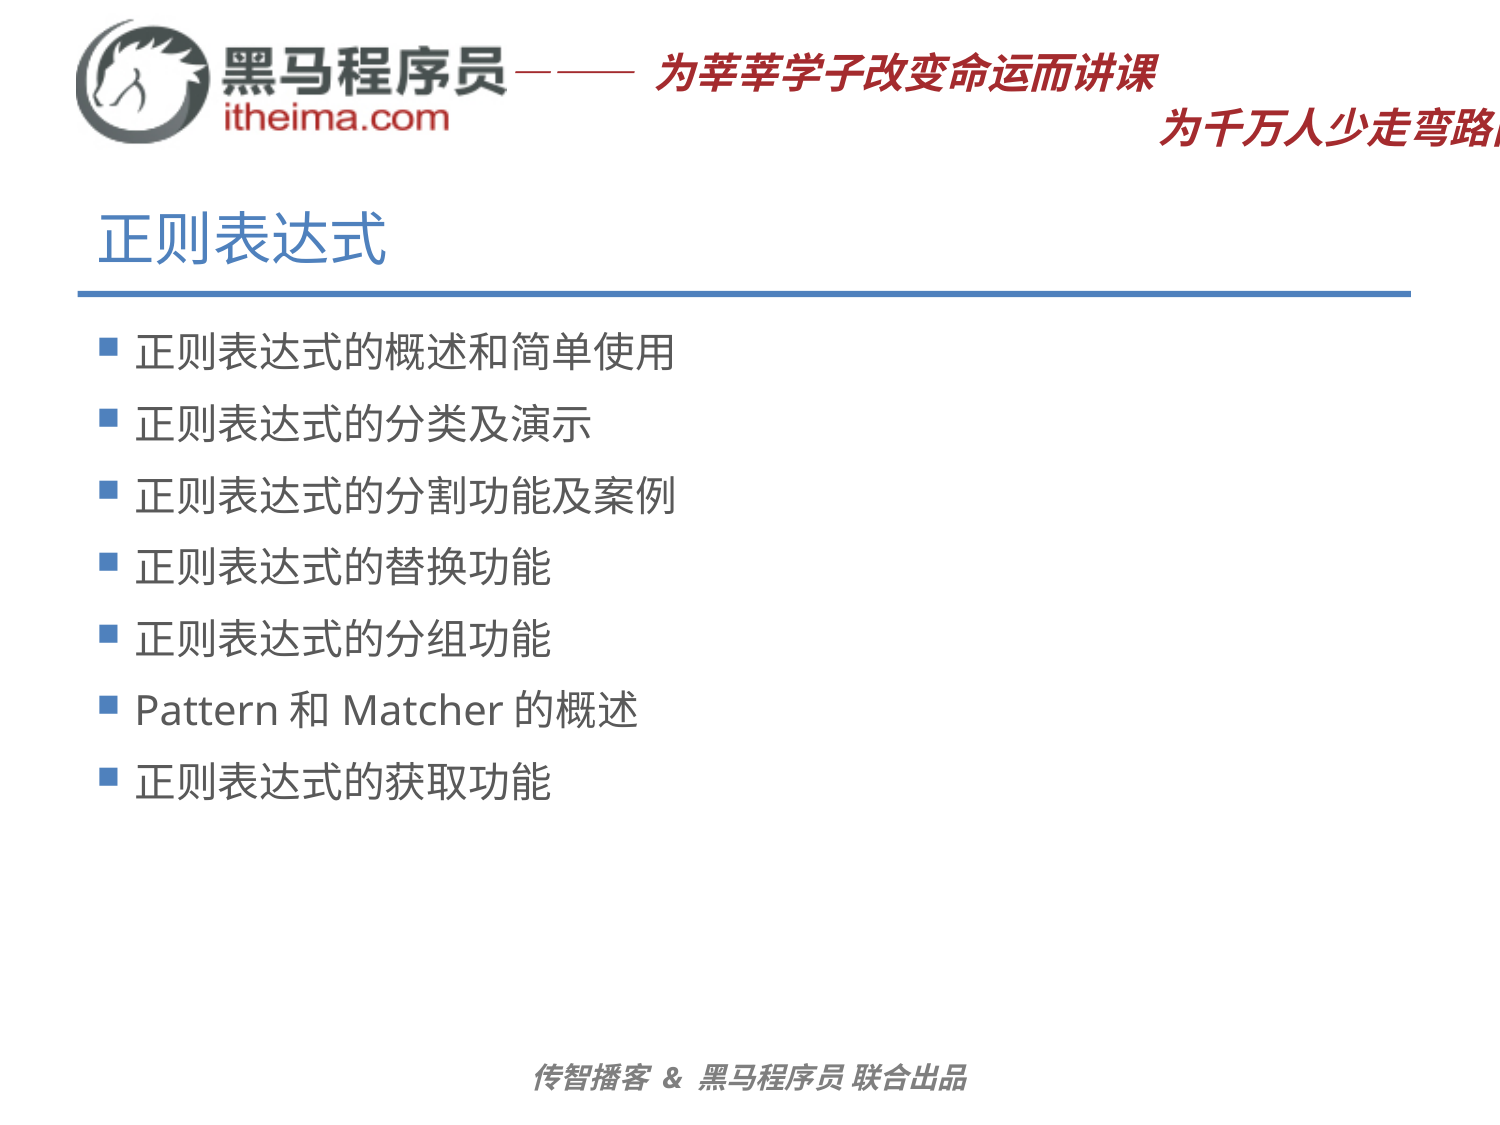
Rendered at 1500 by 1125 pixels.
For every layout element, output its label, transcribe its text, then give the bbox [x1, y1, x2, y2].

list 正则表达式的概述和简单使用 正则表达式的分类及演示 正则表达式的分割功能及案例 正则表达式的替换功能 正则表达式的分组功能 Pattern和Matcher的概述 正则表达式的获取功能 [81, 313, 1416, 1025]
picture [76, 0, 507, 161]
title 正则表达式 [81, 162, 1416, 280]
